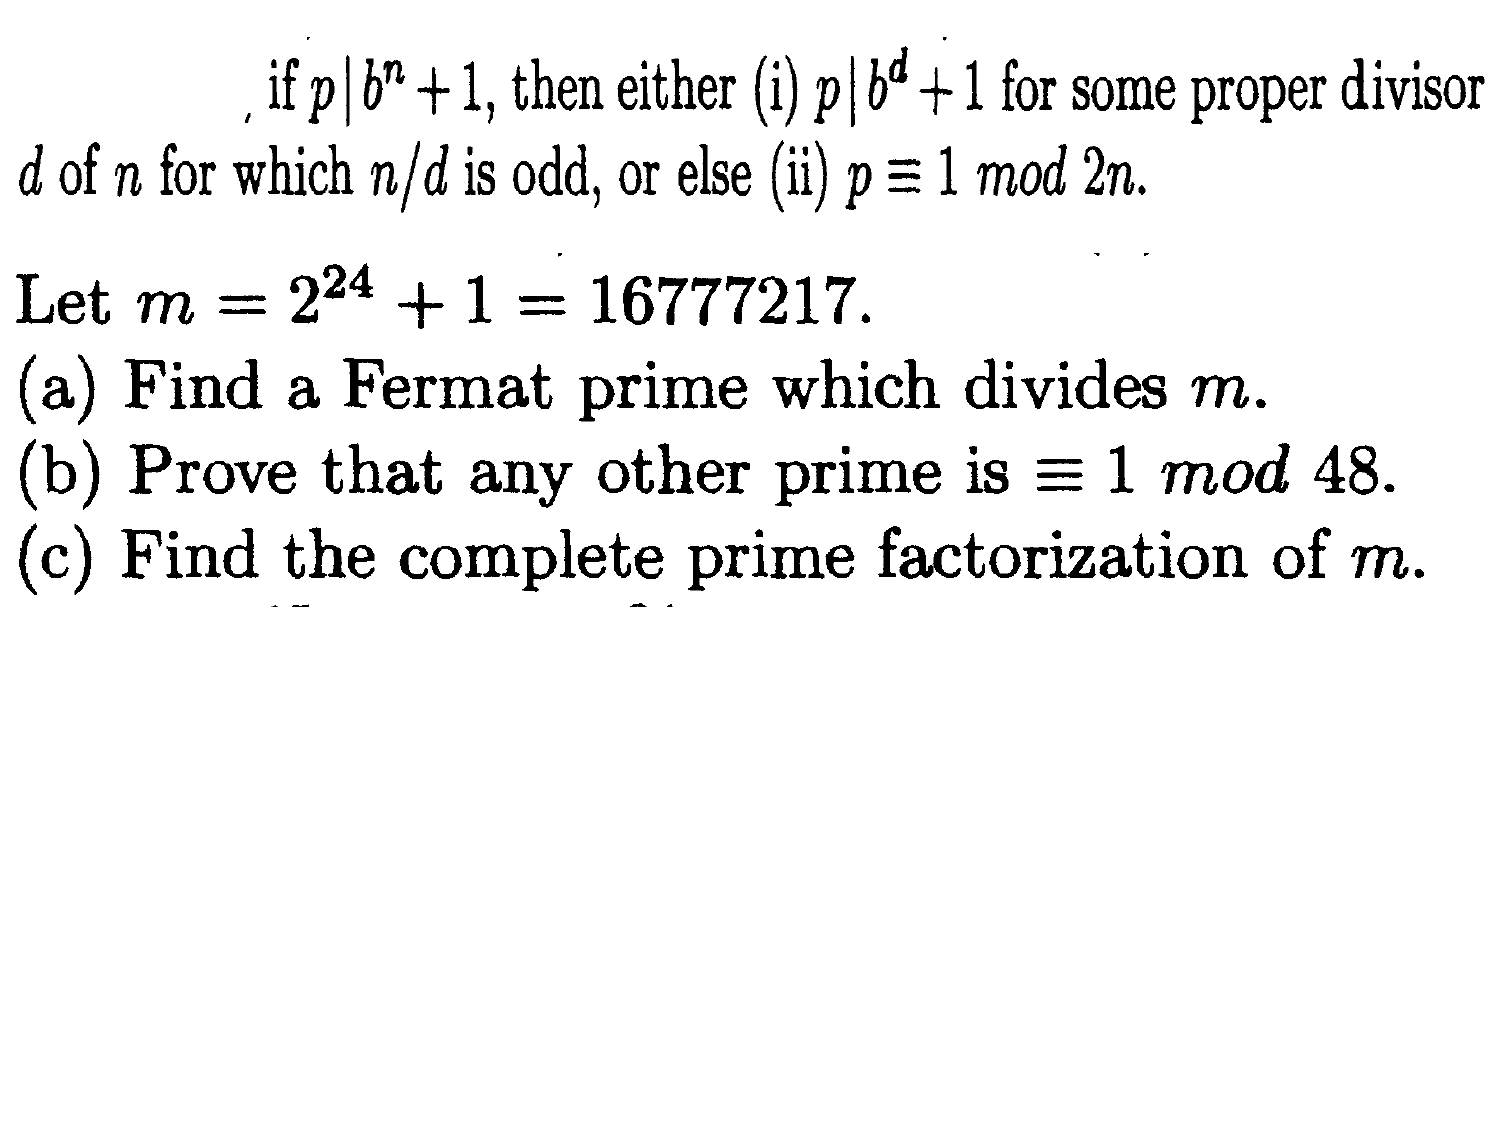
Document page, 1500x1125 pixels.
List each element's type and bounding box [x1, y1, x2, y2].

picture [0, 0, 1500, 213]
picture [0, 252, 1451, 607]
